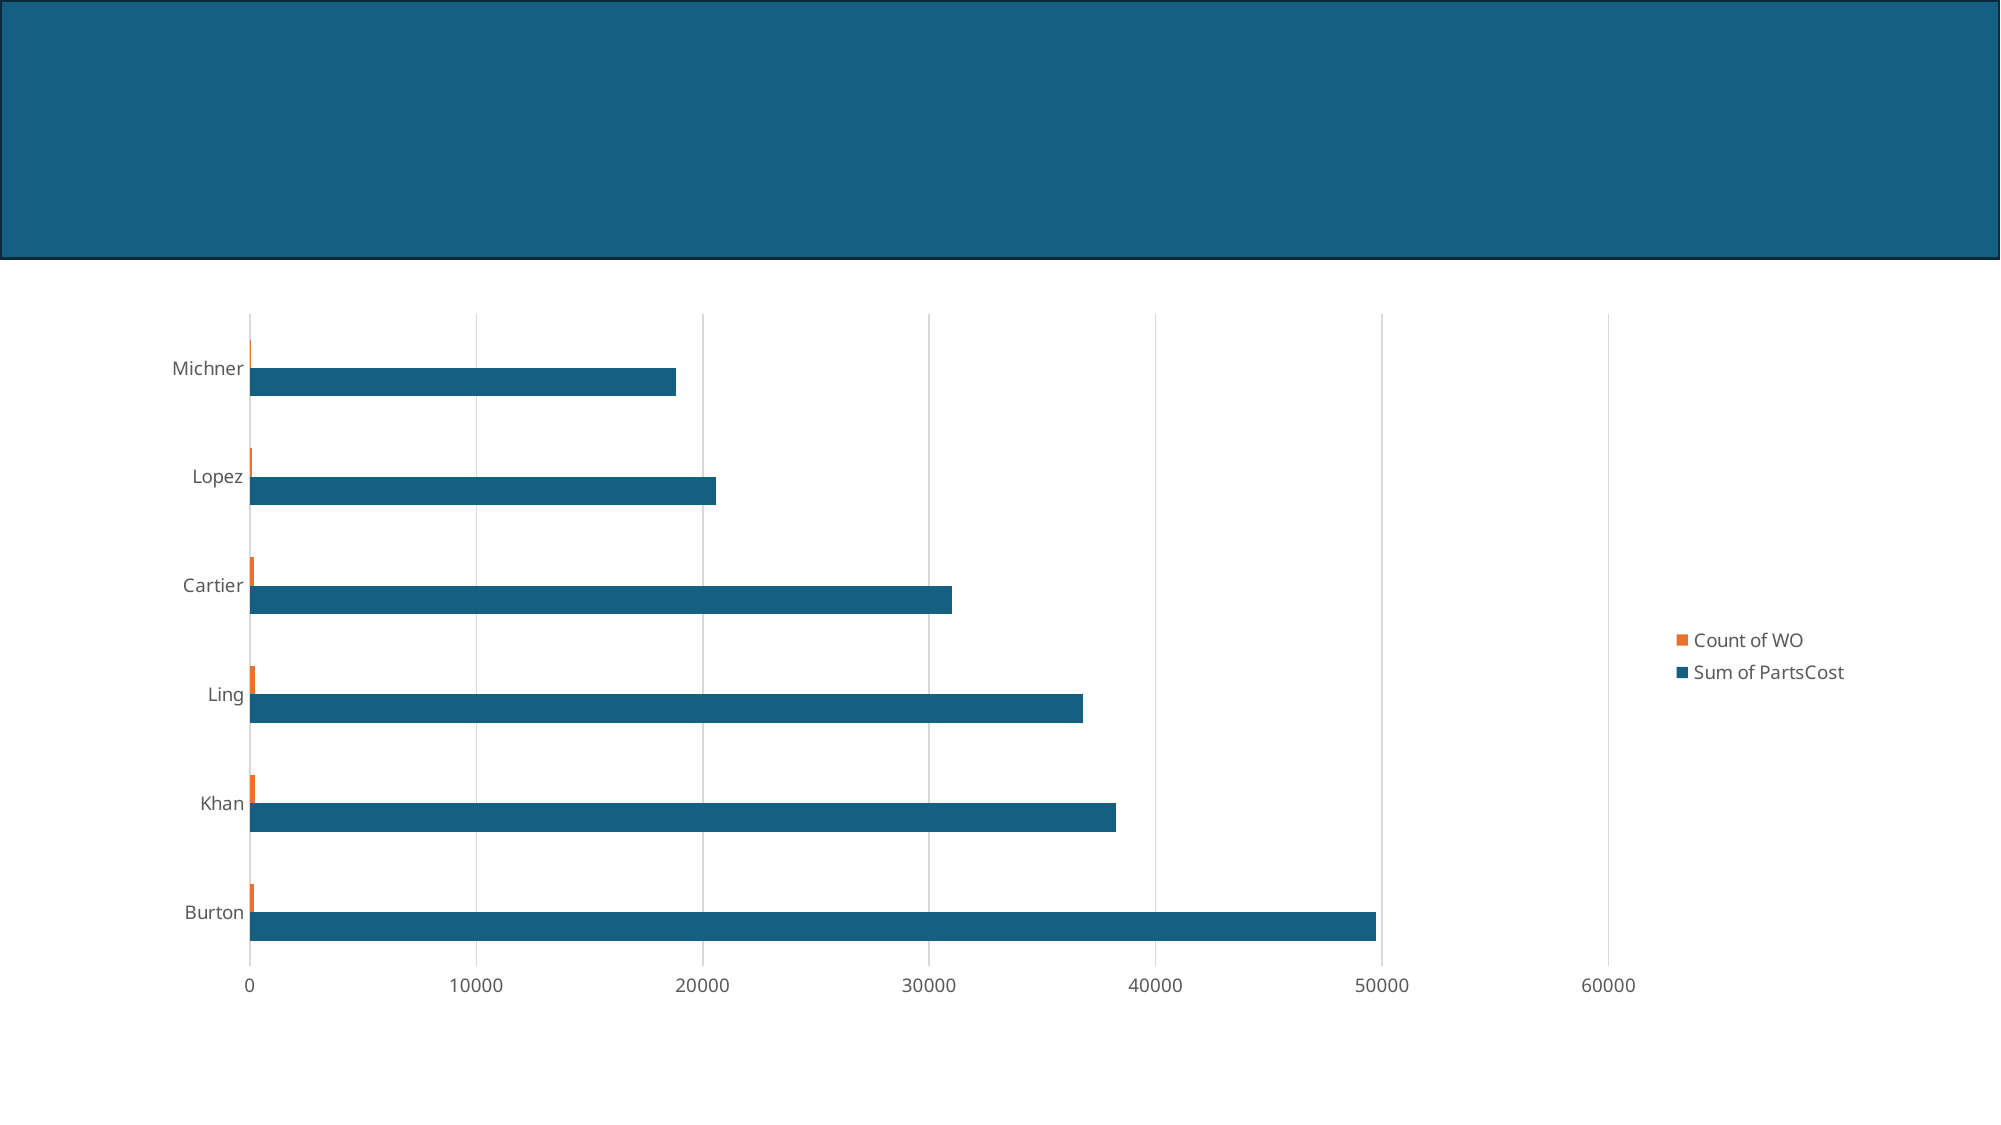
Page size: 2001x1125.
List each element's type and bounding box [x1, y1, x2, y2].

text_box [0, 0, 2000, 260]
chart [136, 298, 1863, 1014]
